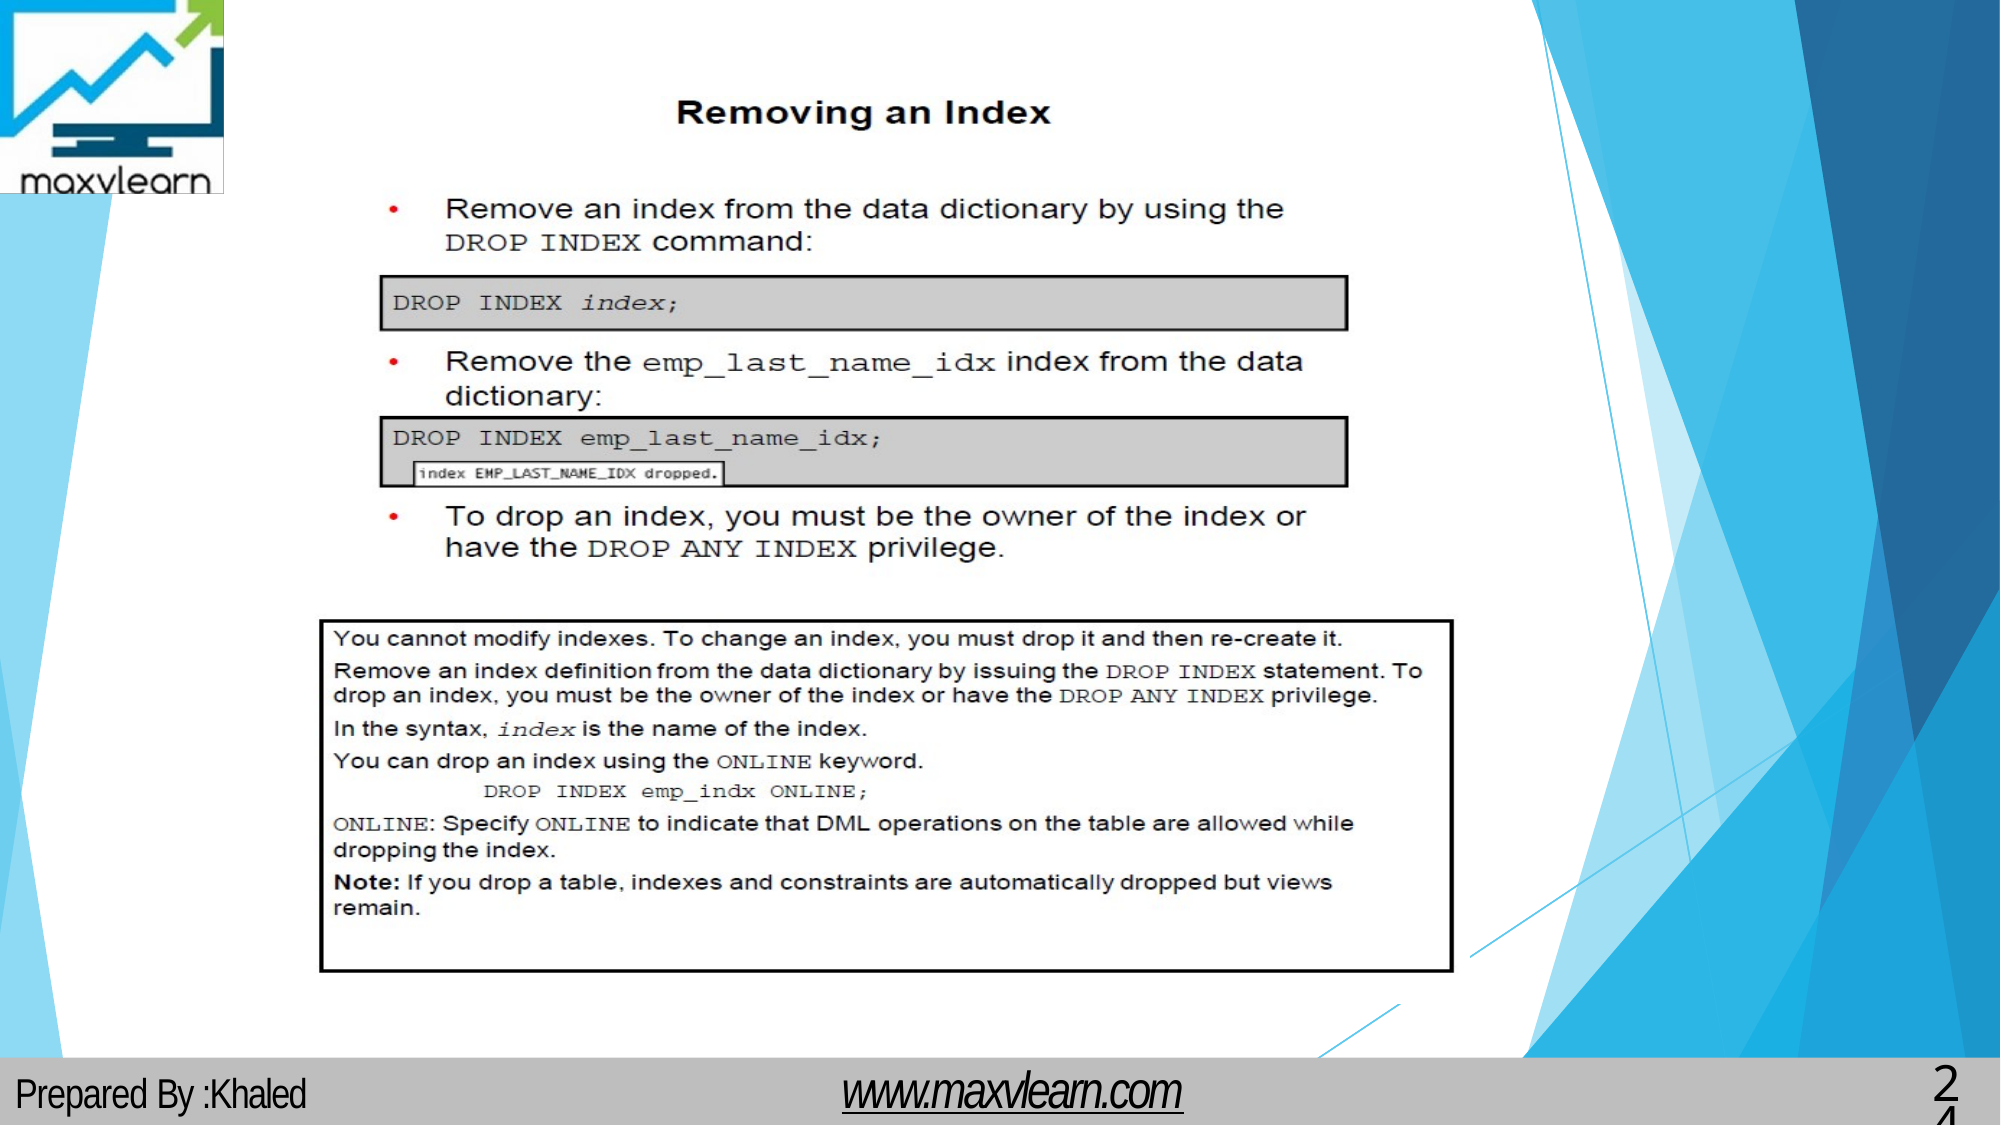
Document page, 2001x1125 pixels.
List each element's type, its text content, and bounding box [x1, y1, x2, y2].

footer Prepared By :Khaled AlKhudari [12, 1069, 462, 1125]
slide_number 10 [1928, 1061, 1990, 1125]
picture [0, 0, 224, 194]
text_box [292, 96, 1470, 1004]
slide_number www.maxvlearn.com [839, 1059, 1188, 1125]
